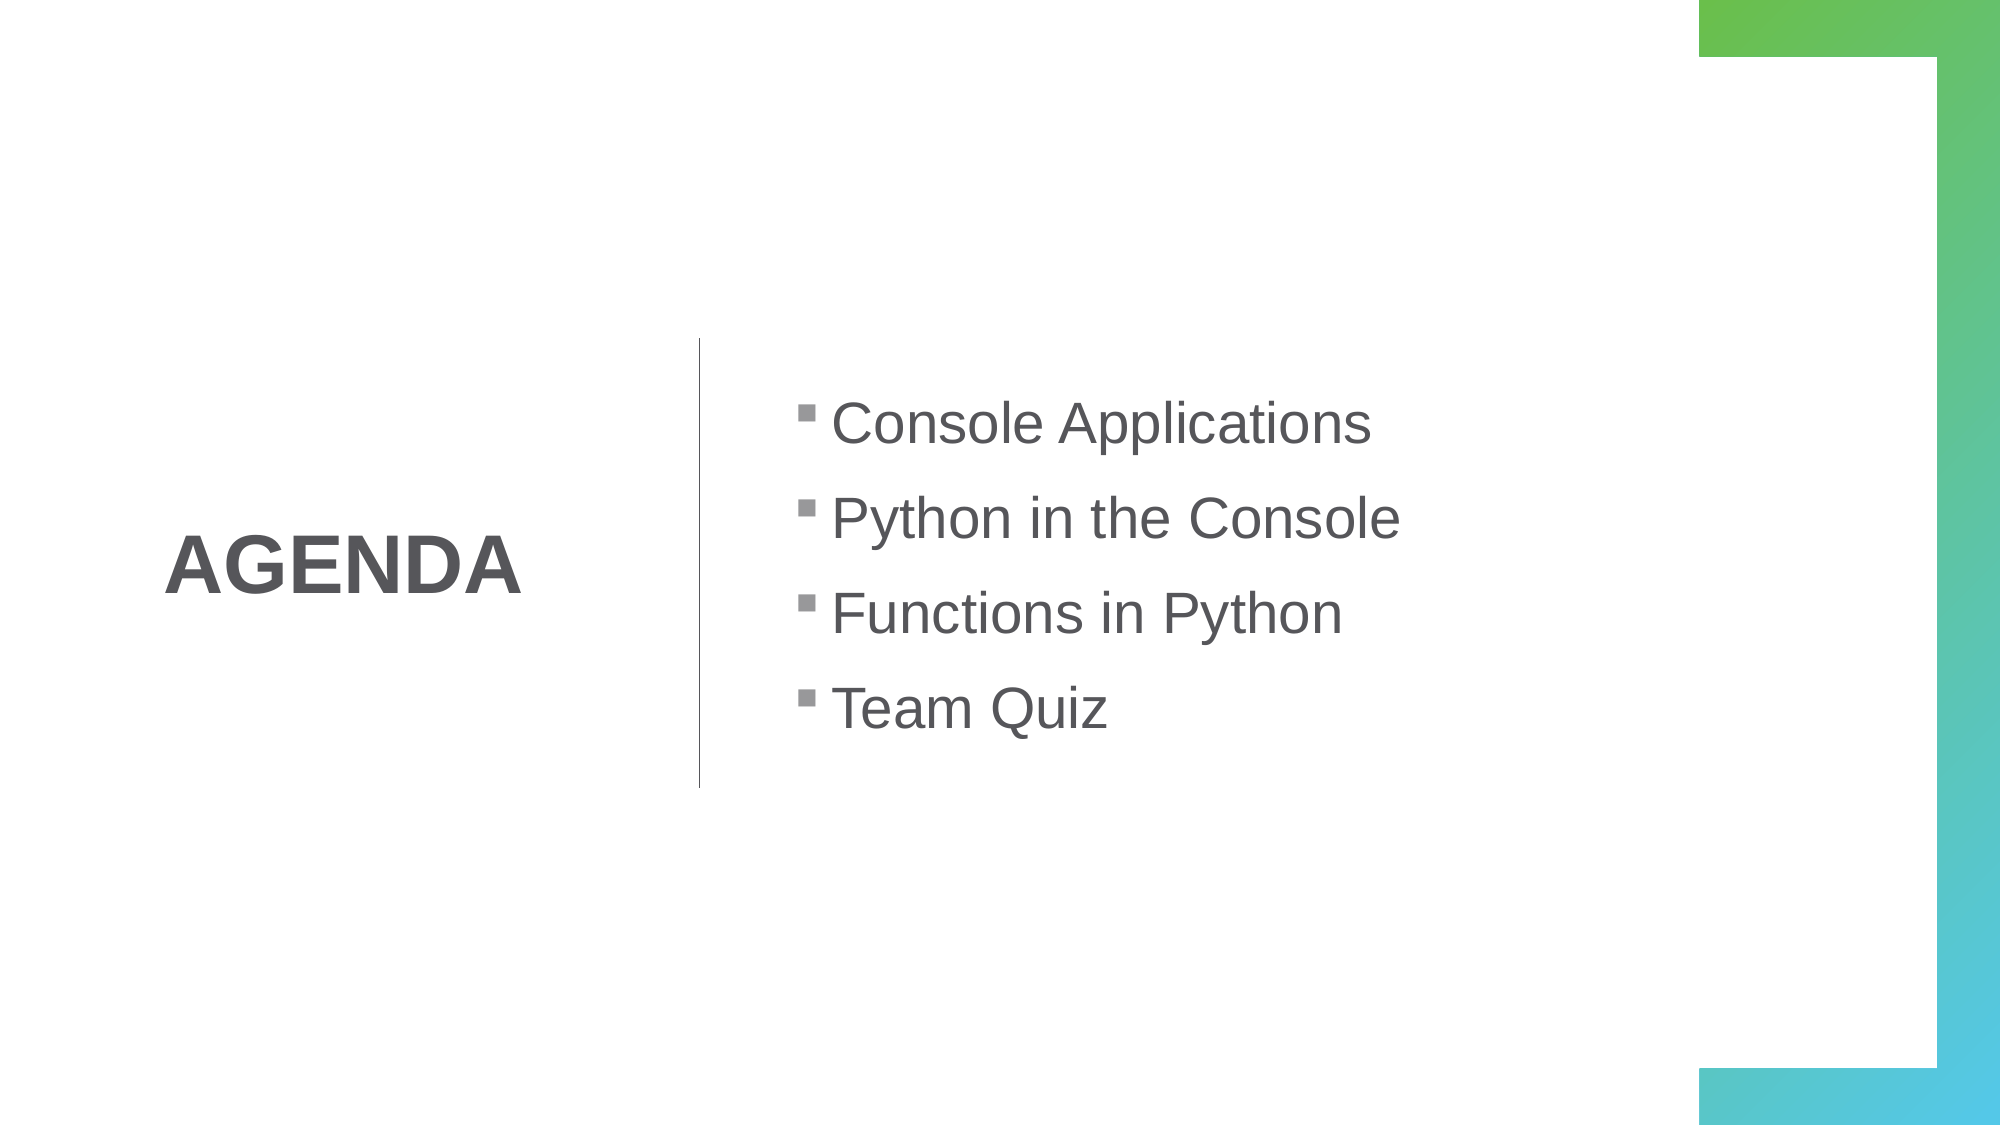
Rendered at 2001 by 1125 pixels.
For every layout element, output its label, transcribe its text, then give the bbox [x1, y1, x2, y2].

list Console Applications Python in the Console Functions in Python Team Quiz [774, 338, 1938, 788]
title Agenda [62, 338, 625, 788]
